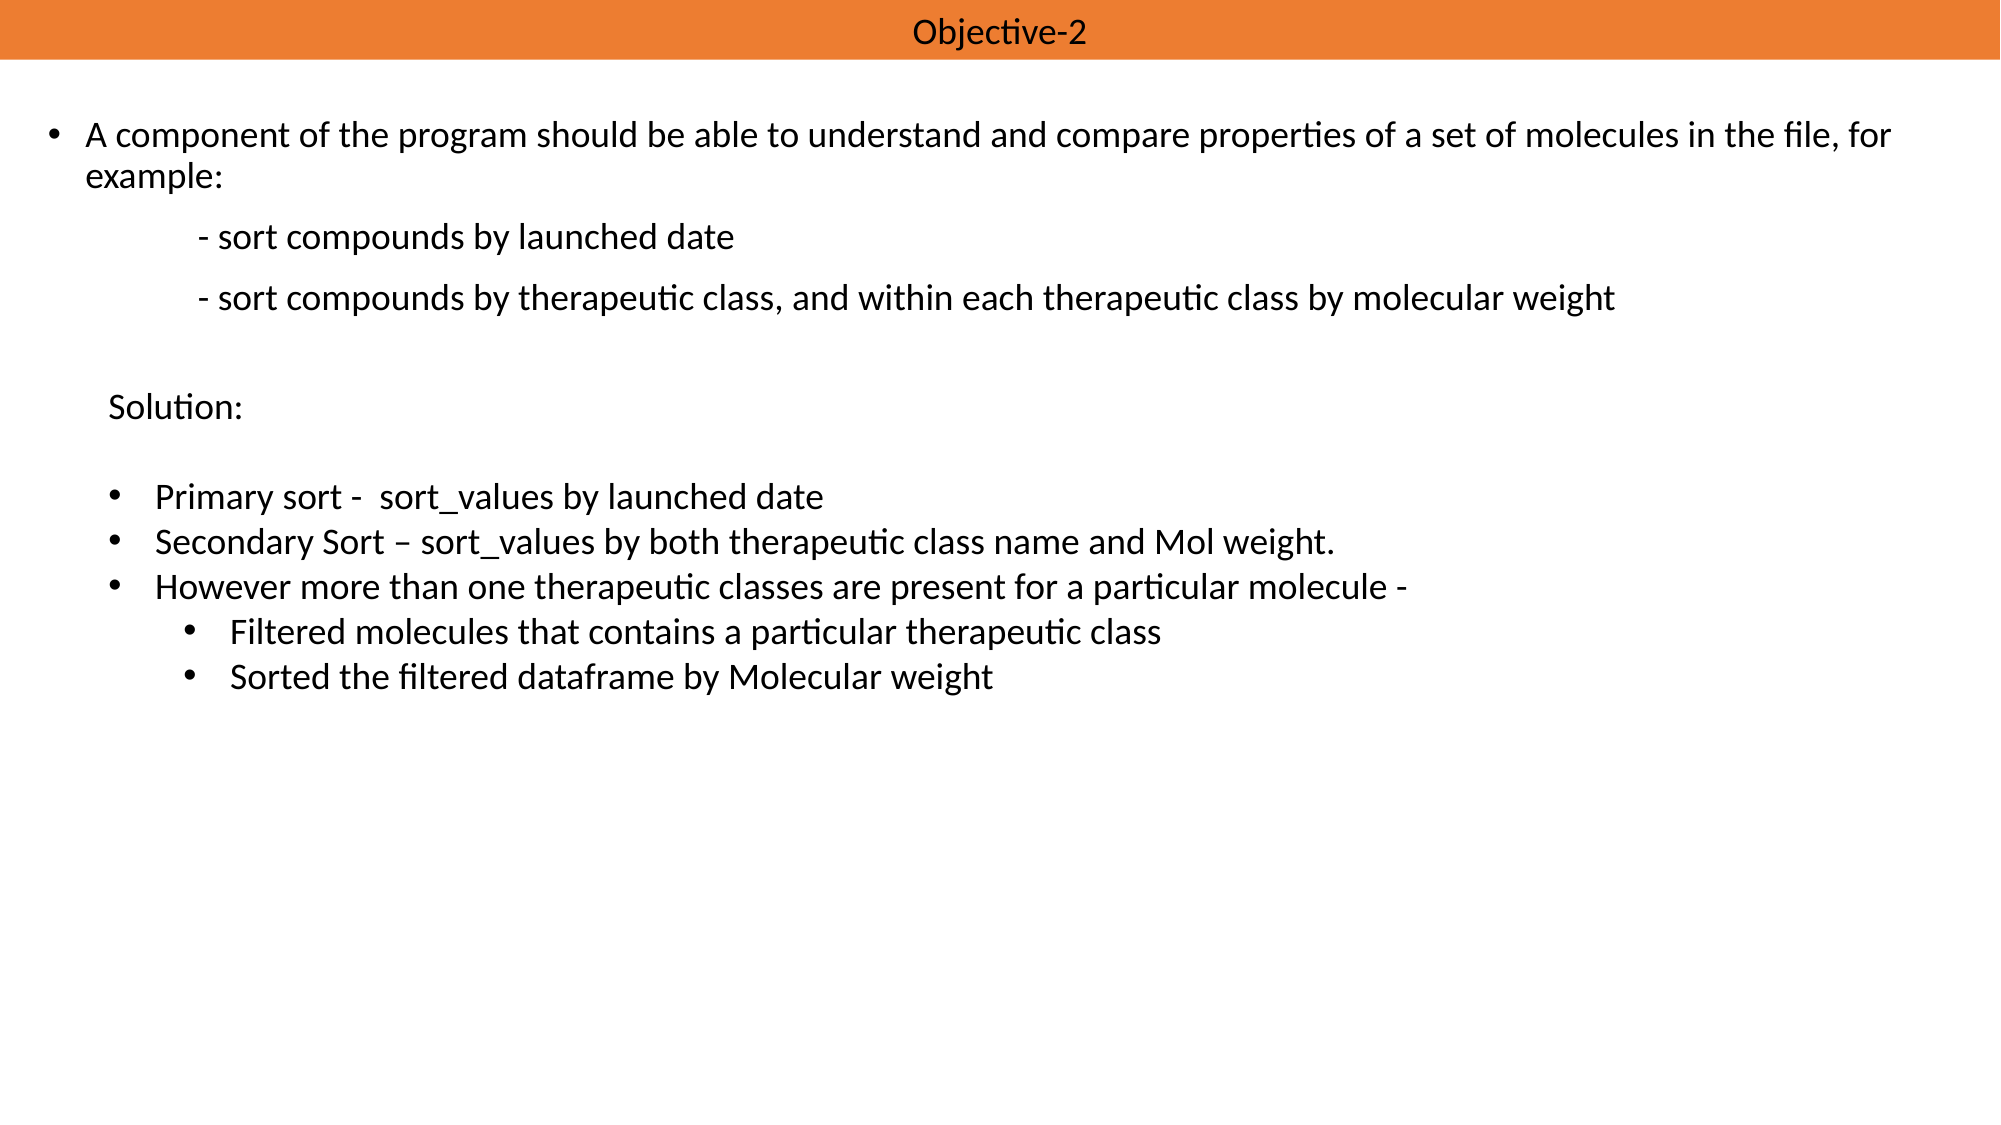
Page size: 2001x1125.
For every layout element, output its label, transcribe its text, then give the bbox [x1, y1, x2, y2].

list A component of the program should be able to understand and compare properties of a set of molecules in the file, for example: - sort compounds by launched date - sort compounds by therapeutic class, and within each therapeutic class by molecular weight [33, 107, 1925, 822]
text_box Solution: Primary sort - sort_values by launched date Secondary Sort – sort_values by both therapeutic class name and Mol weight. However more than one therapeutic classes are present for a particular molecule - Filtered molecules that contains a particular therapeutic class Sorted the filtered dataframe by Molecular weight [93, 374, 1433, 705]
text_box Objective-2 [0, 0, 2000, 60]
